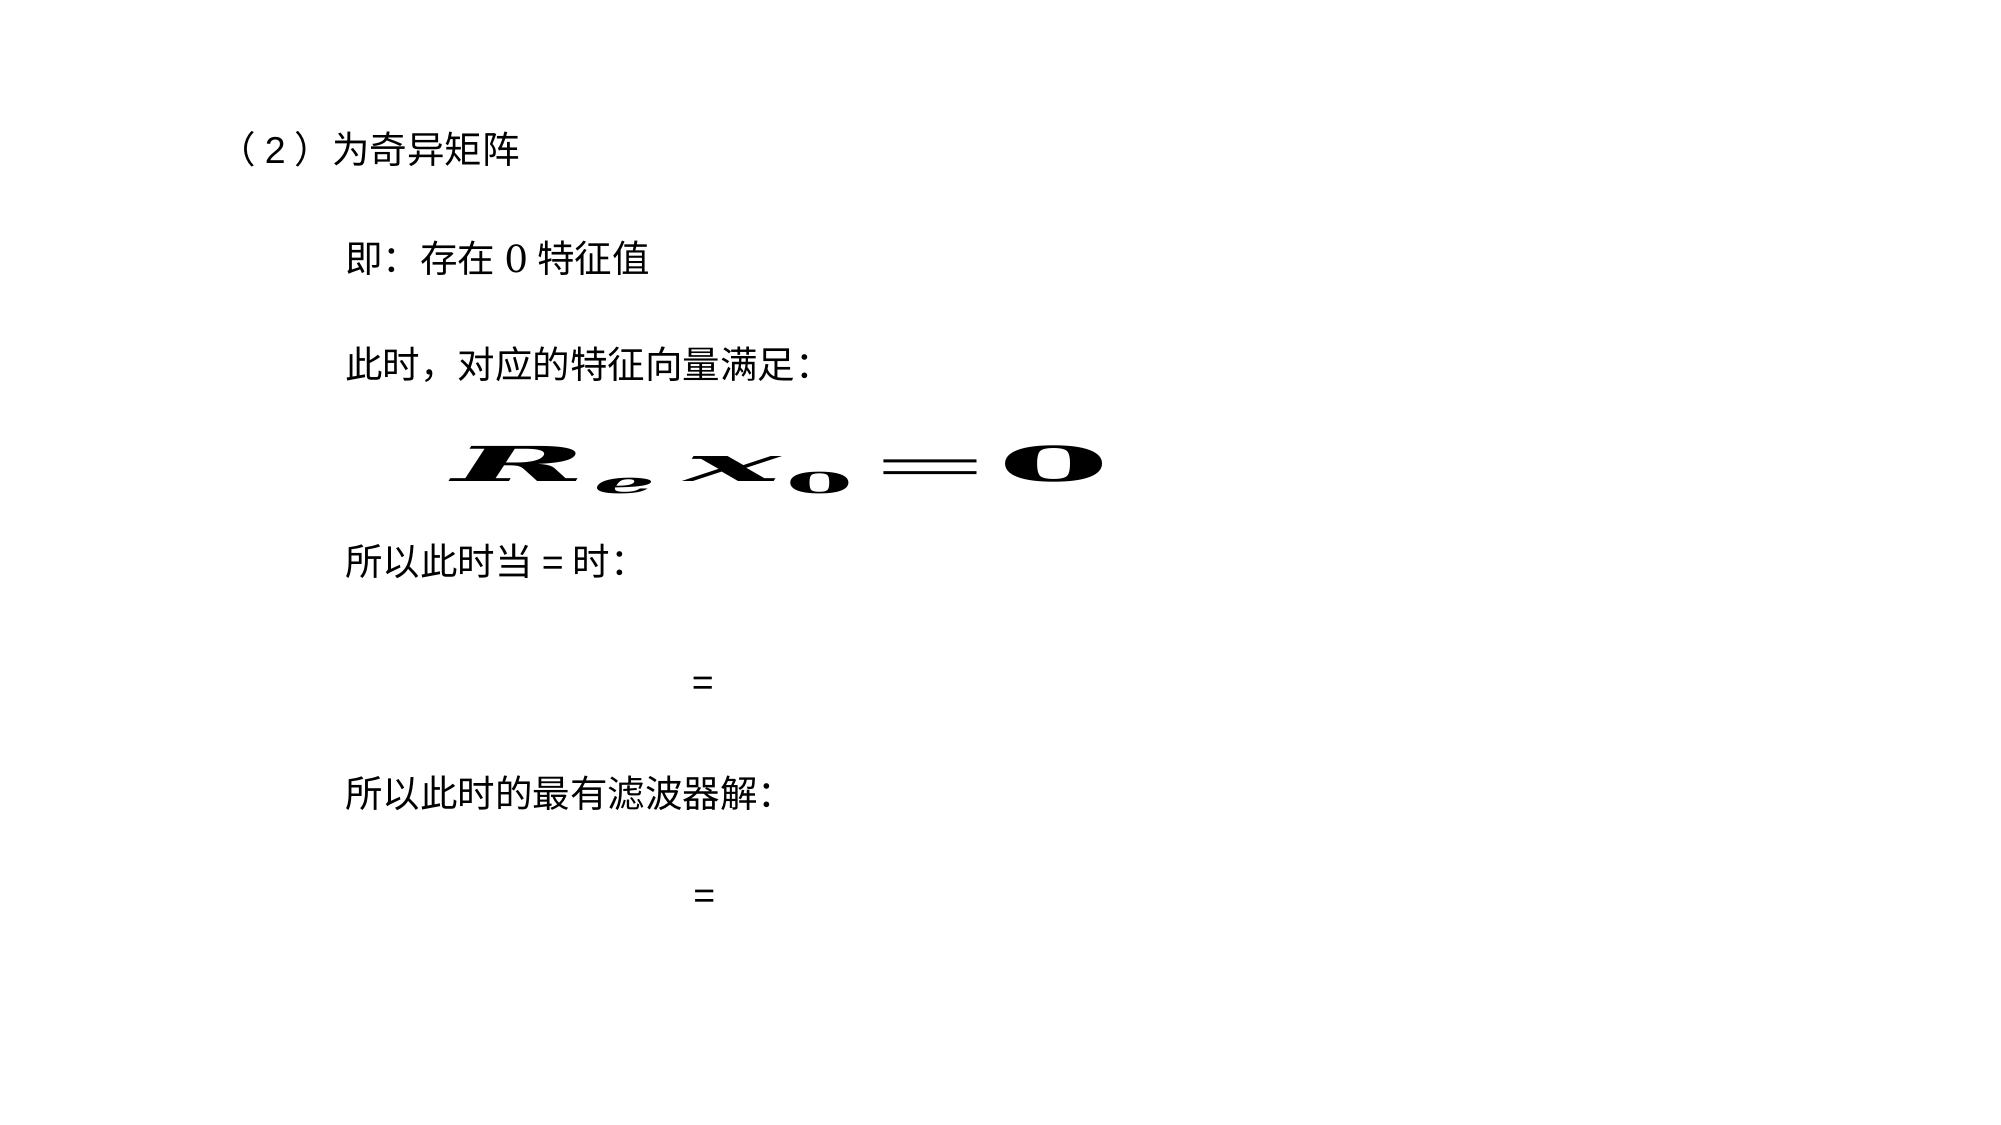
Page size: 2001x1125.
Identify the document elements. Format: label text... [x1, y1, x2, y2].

text_box 所以此时的最有滤波器解： [330, 762, 998, 823]
